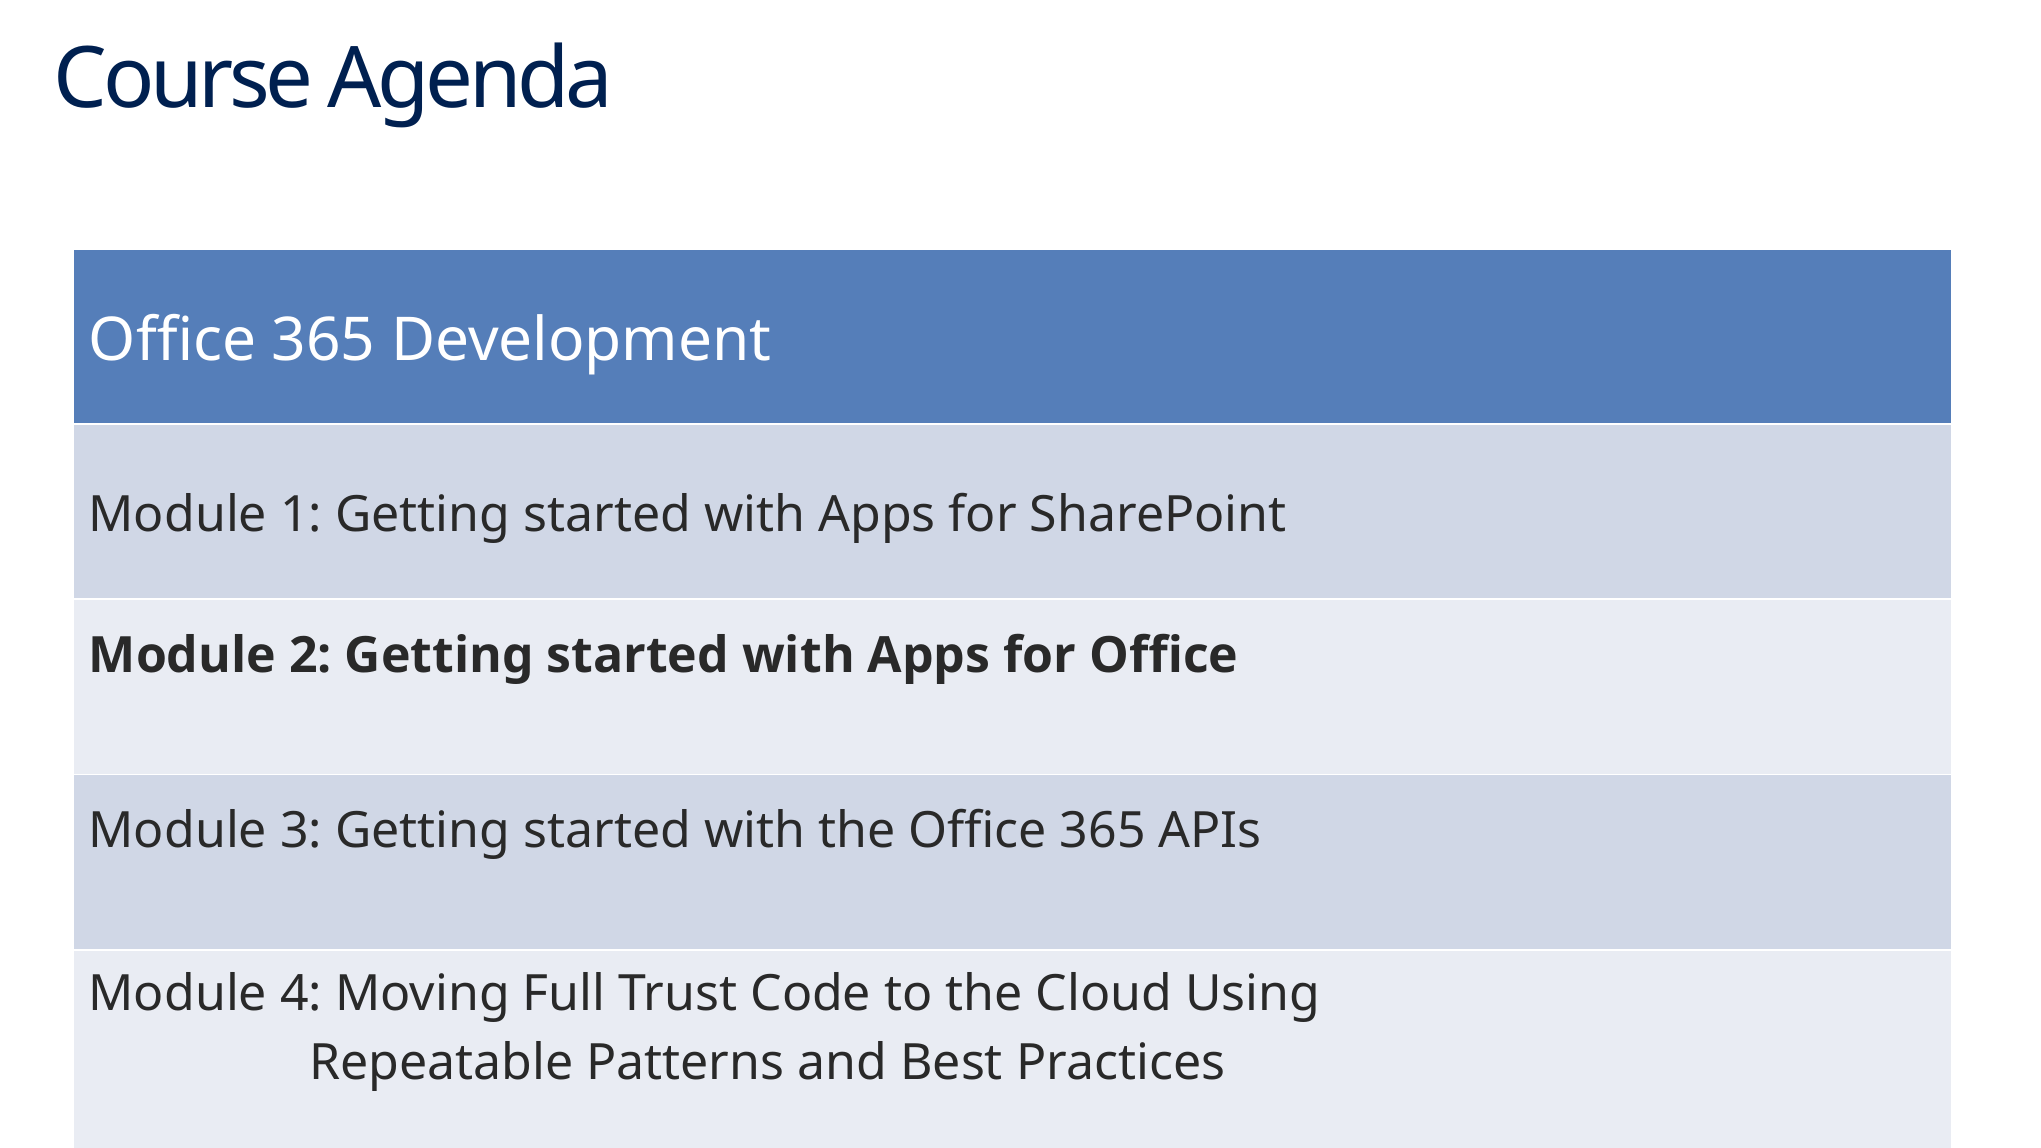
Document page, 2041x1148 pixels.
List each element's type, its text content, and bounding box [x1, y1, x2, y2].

table_header Office 365 Development [74, 250, 1951, 423]
table_cell Module 1: Getting started with Apps for SharePoint [74, 425, 1951, 598]
table_cell Module 2: Getting started with Apps for Office [74, 600, 1951, 774]
table_cell Module 3: Getting started with the Office 365 APIs [74, 775, 1951, 949]
title Course Agenda [38, 26, 2002, 229]
table_cell Module 4: Moving Full Trust Code to the Cloud Using Repeatable Patterns and Best Practices [74, 951, 1951, 1148]
